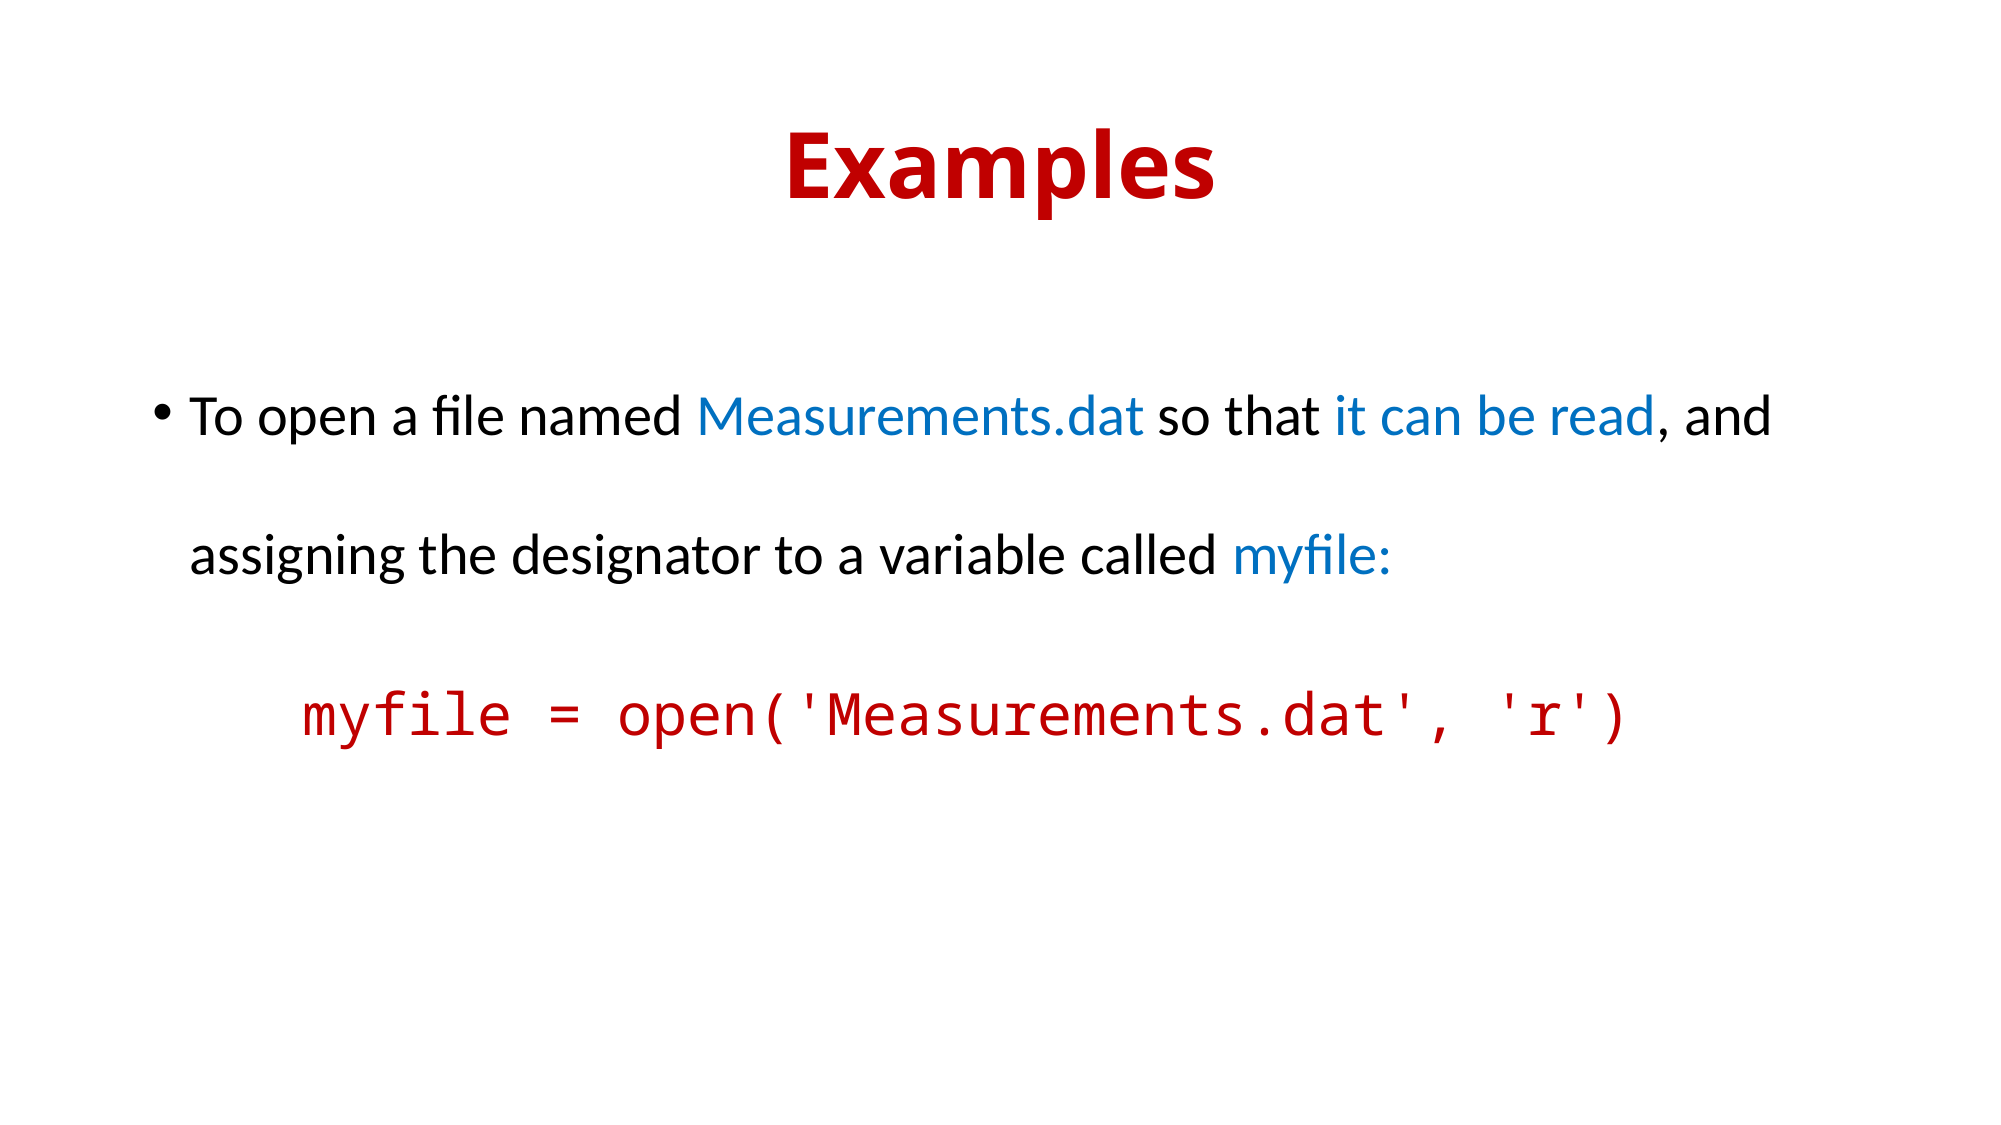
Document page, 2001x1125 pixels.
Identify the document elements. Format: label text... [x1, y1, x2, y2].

list To open a file named Measurements.dat so that it can be read, and assigning the designator to a variable called myfile: myfile = open('Measurements.dat', 'r') [137, 299, 1863, 1014]
title Examples [137, 59, 1863, 278]
